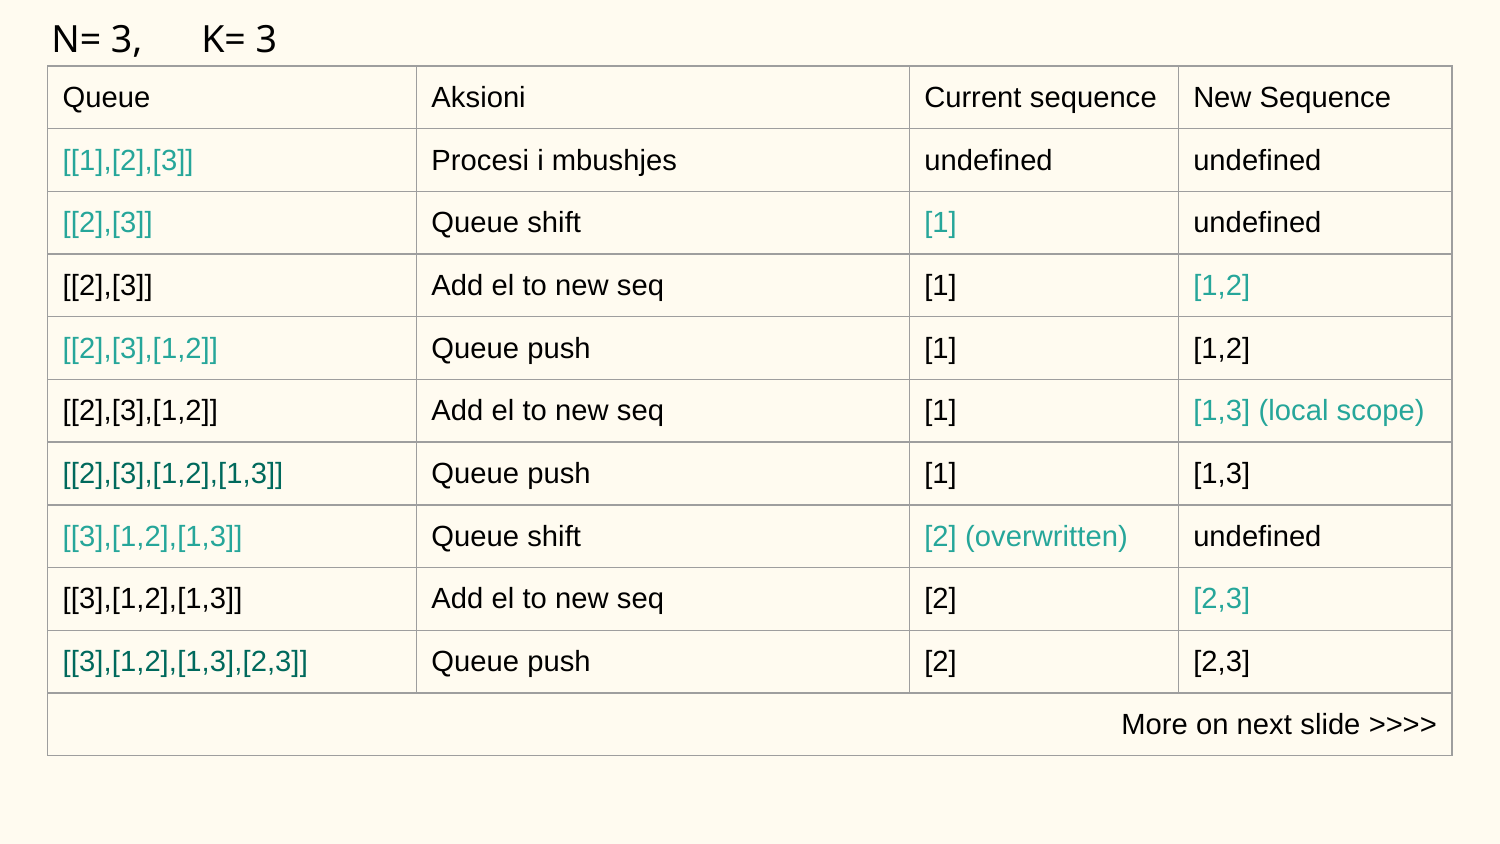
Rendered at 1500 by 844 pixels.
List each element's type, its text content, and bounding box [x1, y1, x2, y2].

table_cell [1] [910, 380, 1178, 441]
table_cell [2] [910, 631, 1178, 692]
table_cell Add el to new seq [417, 255, 909, 316]
table_cell [[2],[3],[1,2],[1,3]] [48, 443, 416, 504]
table_cell Procesi i mbushjes [417, 129, 909, 191]
table_cell undefined [1179, 506, 1451, 567]
table_cell [2,3] [1179, 568, 1451, 630]
table_cell More on next slide >>>> [48, 694, 1451, 755]
table_cell Queue shift [417, 192, 909, 253]
table_cell [[1],[2],[3]] [48, 129, 416, 191]
table_cell [1,3] (local scope) [1179, 380, 1451, 441]
table_cell Queue push [417, 443, 909, 504]
table_cell [2,3] [1179, 631, 1451, 692]
table_cell Queue push [417, 317, 909, 379]
table_cell [1,2] [1179, 255, 1451, 316]
table_header New Sequence [1179, 67, 1451, 128]
table_cell [[2],[3]] [48, 192, 416, 253]
table_cell [[3],[1,2],[1,3]] [48, 568, 416, 630]
table_cell undefined [1179, 192, 1451, 253]
table_cell Add el to new seq [417, 380, 909, 441]
table_header Aksioni [417, 67, 909, 128]
table_header Queue [48, 75, 416, 128]
table_header Current sequence [910, 67, 1178, 128]
table_cell [[2],[3],[1,2]] [48, 317, 416, 379]
table_cell [[2],[3]] [48, 255, 416, 316]
table_cell [[2],[3],[1,2]] [48, 380, 416, 441]
table_cell Queue shift [417, 506, 909, 567]
table_cell [1] [910, 255, 1178, 316]
table_cell [[3],[1,2],[1,3]] [48, 506, 416, 567]
table_cell [[3],[1,2],[1,3],[2,3]] [48, 631, 416, 692]
table_cell [1] [910, 192, 1178, 253]
table_cell [1,2] [1179, 317, 1451, 379]
table_cell [2] (overwritten) [910, 506, 1178, 567]
table_cell Add el to new seq [417, 568, 909, 630]
text_box N= 3, K= 3 [36, 0, 691, 75]
table_cell [1] [910, 317, 1178, 379]
table_cell [2] [910, 568, 1178, 630]
table_cell Queue push [417, 631, 909, 692]
table_cell [1,3] [1179, 443, 1451, 504]
table_cell undefined [910, 129, 1178, 191]
table_cell undefined [1179, 129, 1451, 191]
table_cell [1] [910, 443, 1178, 504]
